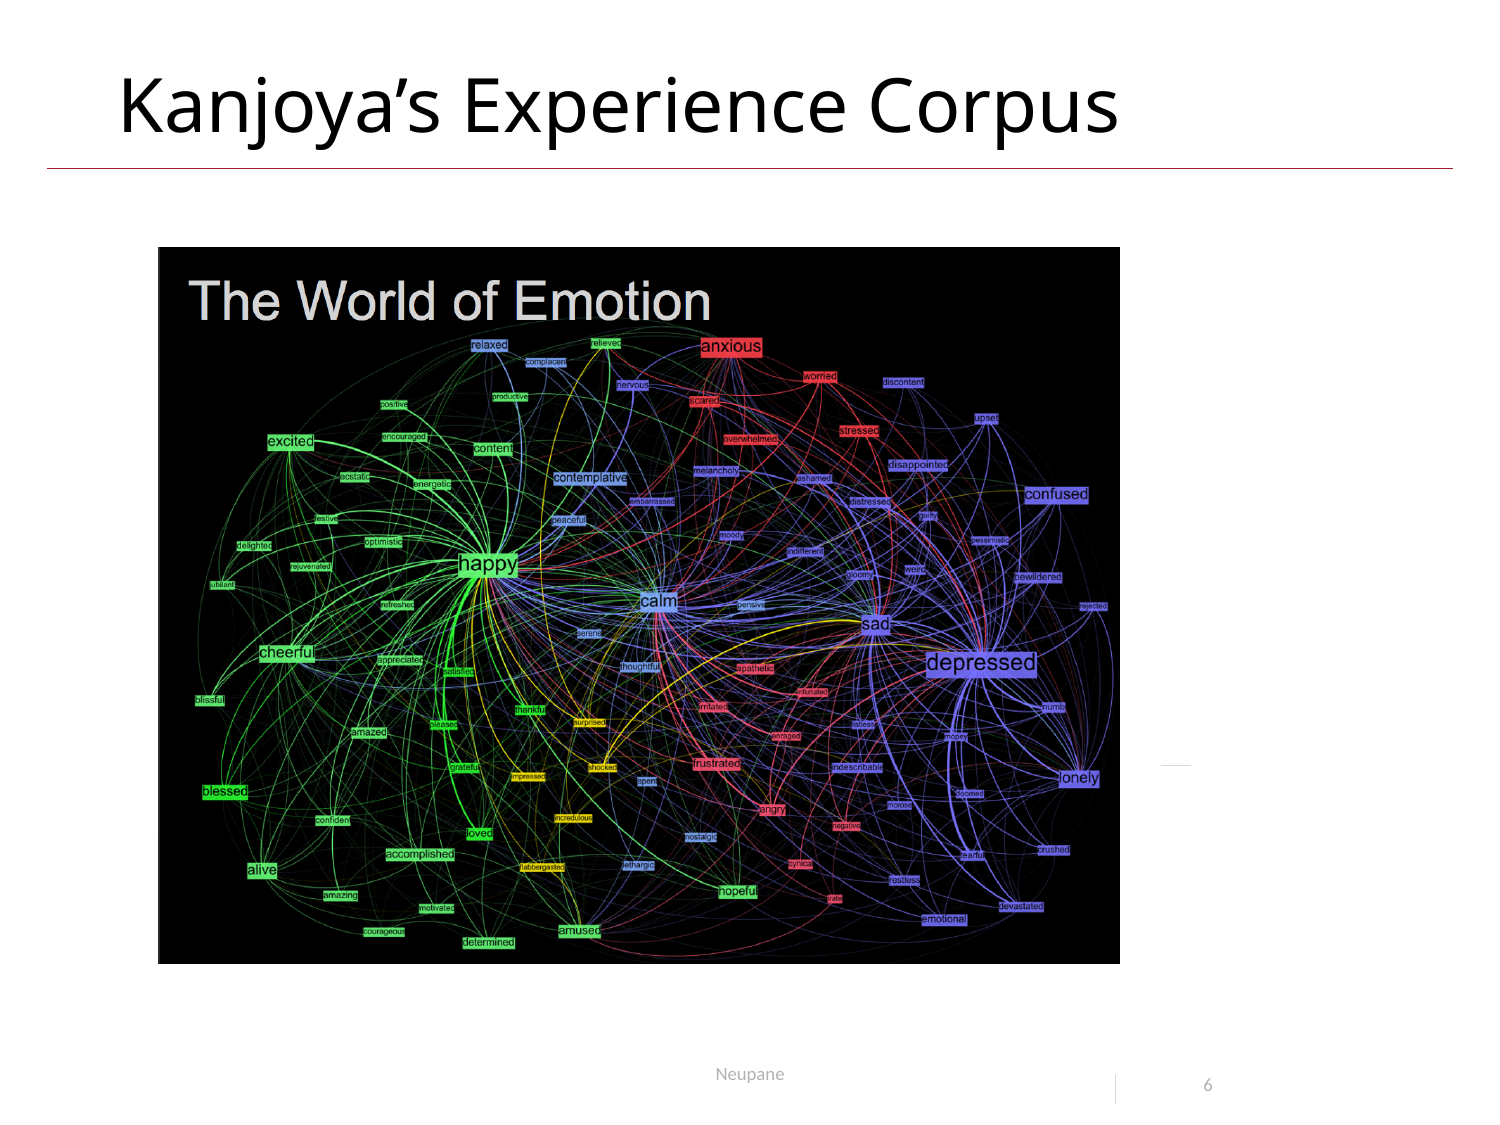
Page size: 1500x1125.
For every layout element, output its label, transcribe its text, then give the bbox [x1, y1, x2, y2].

footer Neupane [496, 1042, 1004, 1103]
title Kanjoya’s Experience Corpus [103, 59, 1397, 157]
picture [158, 247, 1120, 964]
slide_number 6 [1188, 1042, 1330, 1103]
